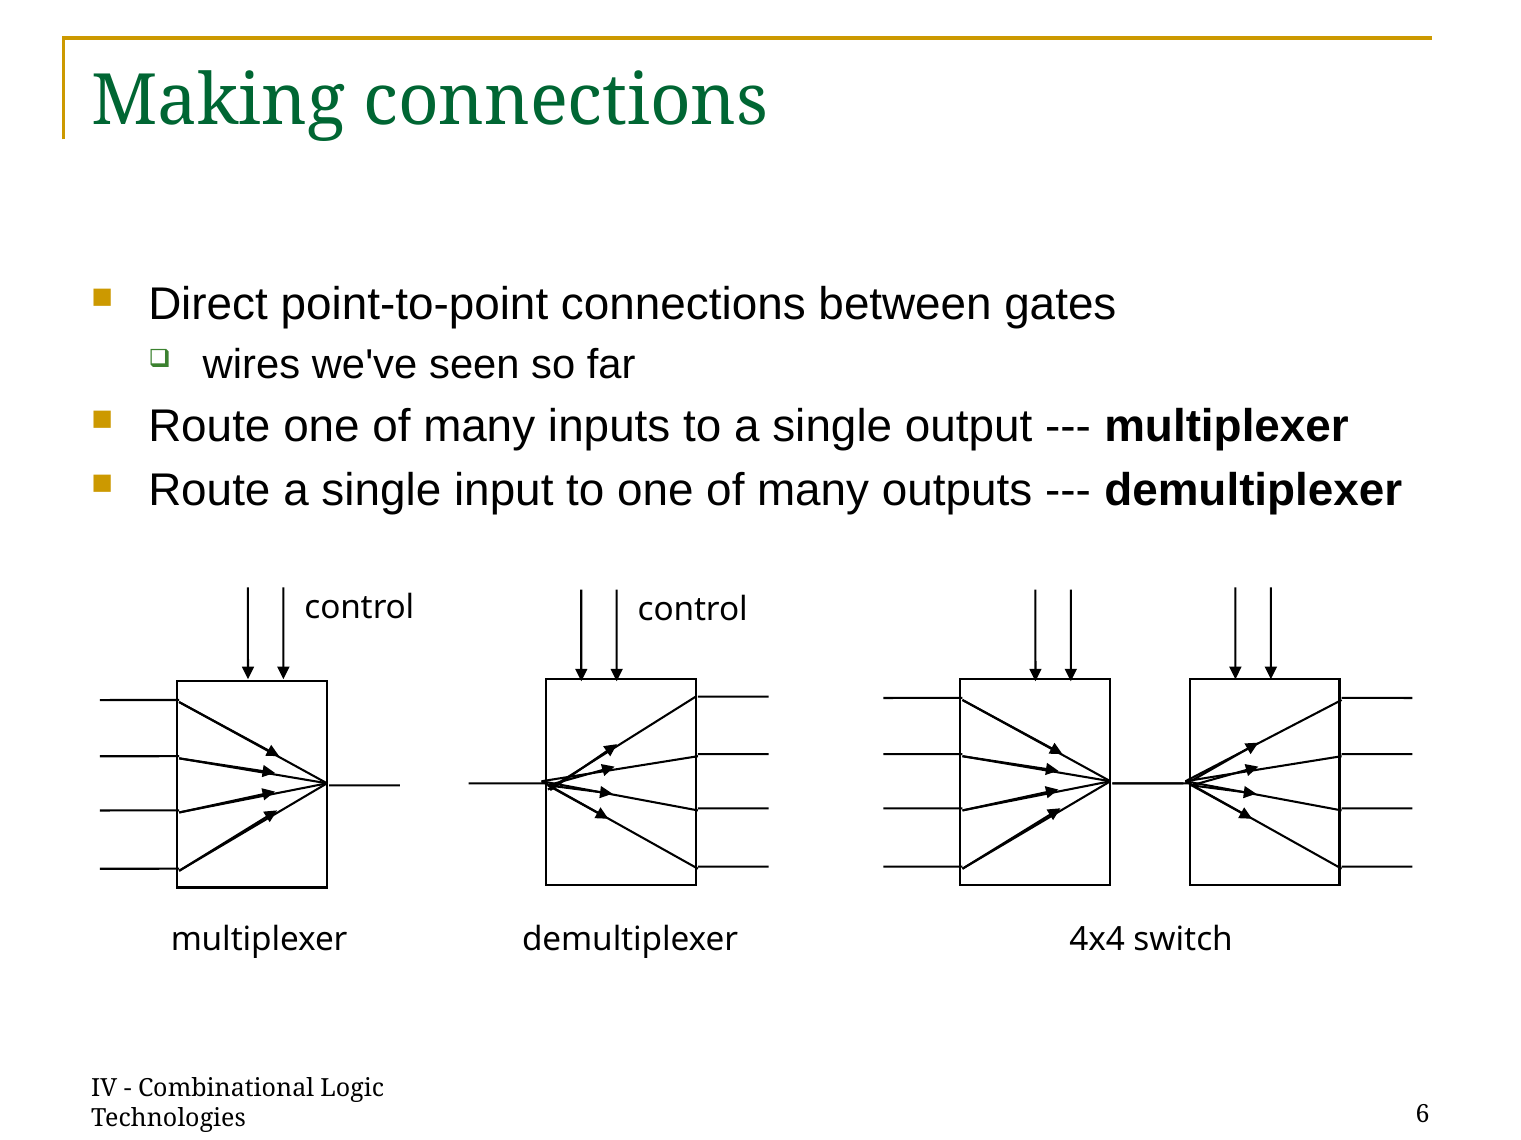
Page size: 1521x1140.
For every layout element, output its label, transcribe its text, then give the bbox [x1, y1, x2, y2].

list Direct point-to-point connections between gates wires we've seen so far Route one of many inputs to a single output --- multiplexer Route a single input to one of many outputs --- demultiplexer [76, 265, 1445, 1019]
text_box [468, 678, 769, 886]
title Making connections [76, 46, 1445, 236]
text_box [99, 680, 401, 888]
slide_number IV - Combinational Logic Technologies [76, 1062, 431, 1139]
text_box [883, 678, 1111, 886]
slide_number 6 [1089, 1062, 1445, 1139]
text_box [1112, 678, 1413, 886]
